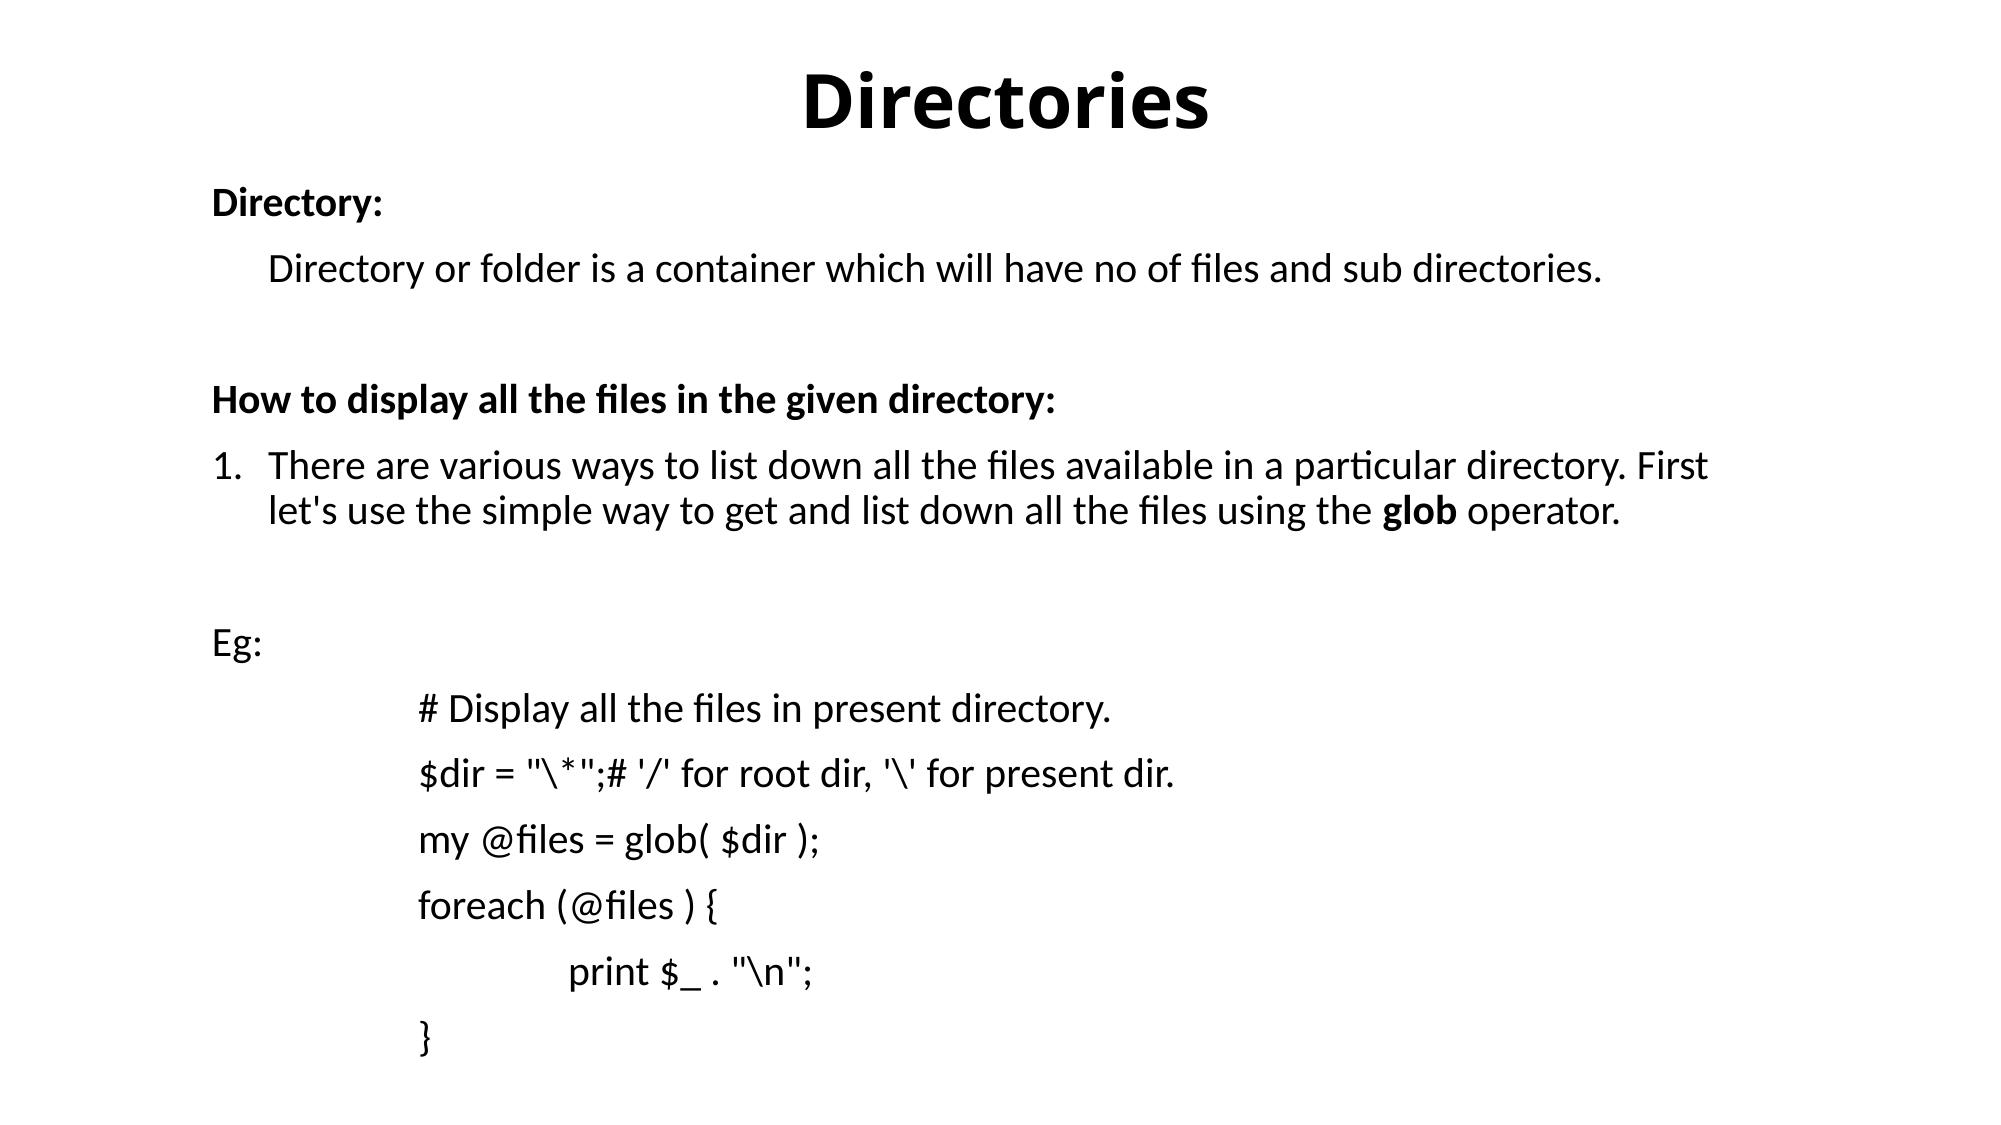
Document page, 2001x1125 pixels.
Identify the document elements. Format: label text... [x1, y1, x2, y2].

subtitle Directory: Directory or folder is a container which will have no of files and sub directories. How to display all the files in the given directory: There are various ways to list down all the files available in a particular directory. First let's use the simple way to get and list down all the files using the glob operator. Eg: # Display all the files in present directory. $dir = "\*";# '/' for root dir, '\' for present dir. my @files = glob( $dir ); foreach (@files ) { print $_ . "\n"; } [196, 172, 1792, 1052]
title Directories [208, 46, 1804, 153]
